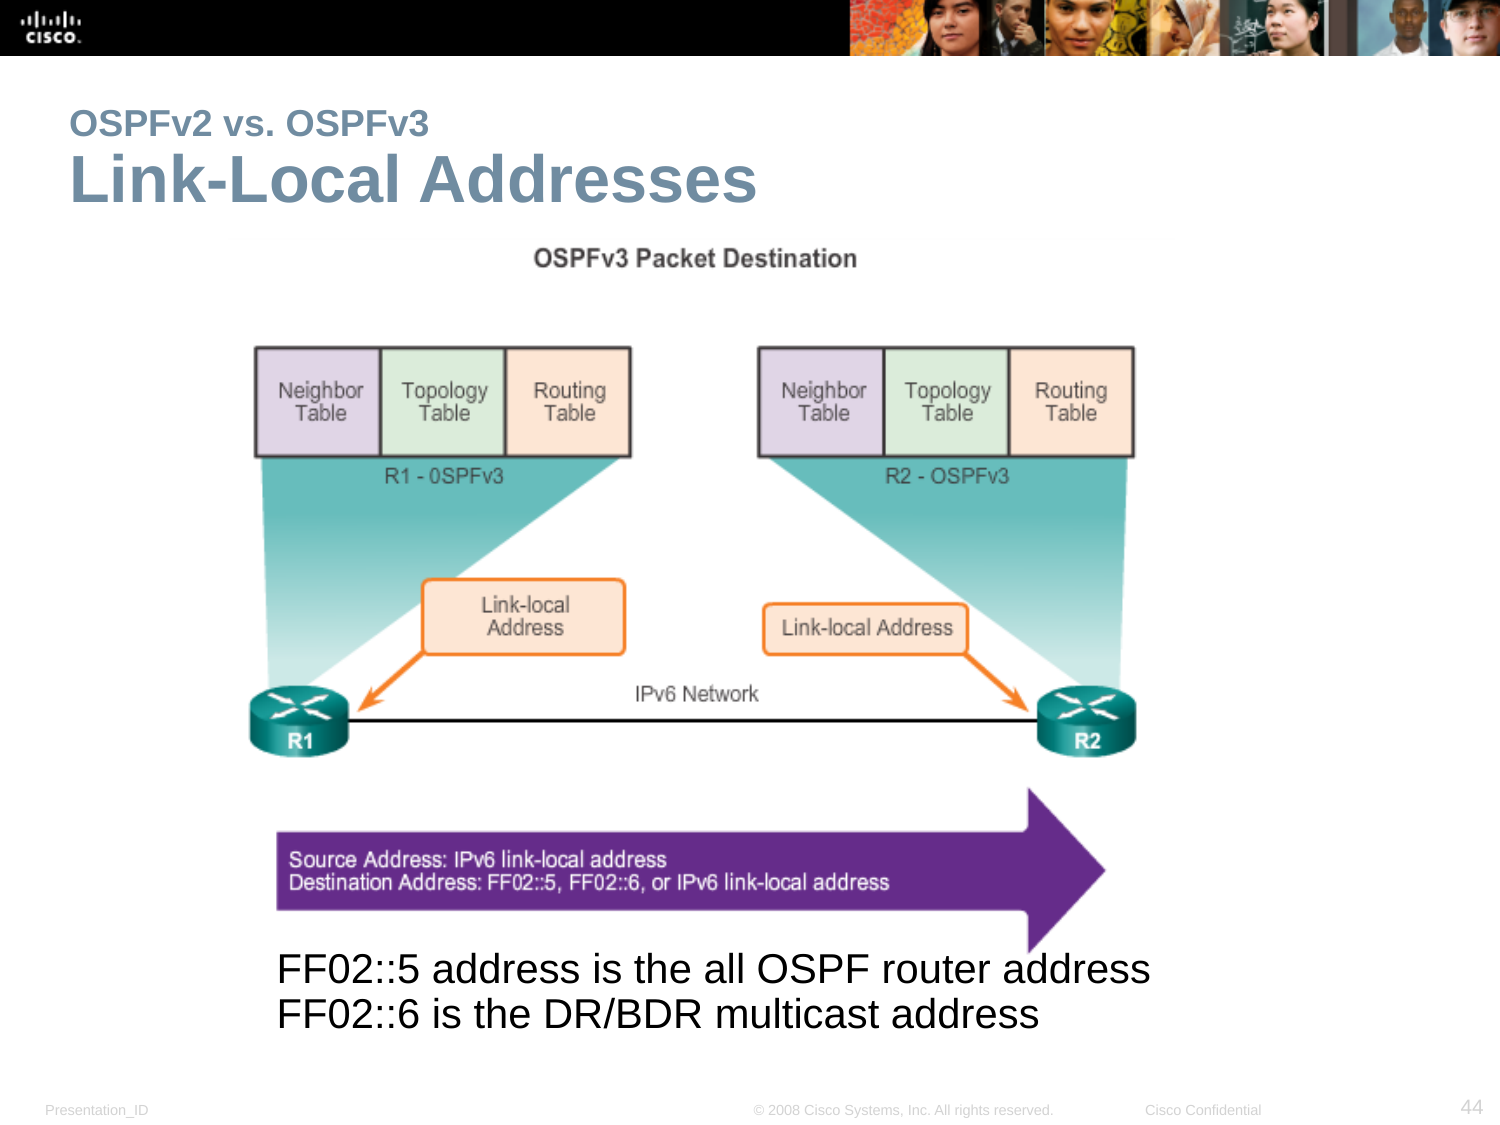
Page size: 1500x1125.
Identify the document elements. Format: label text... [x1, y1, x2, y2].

picture [0, 0, 1500, 56]
picture [228, 238, 1176, 960]
text_box FF02::5 address is the all OSPF router address FF02::6 is the DR/BDR multicast address [261, 940, 1341, 1046]
title OSPFv2 vs. OSPFv3 Link-Local Addresses [55, 80, 1444, 224]
